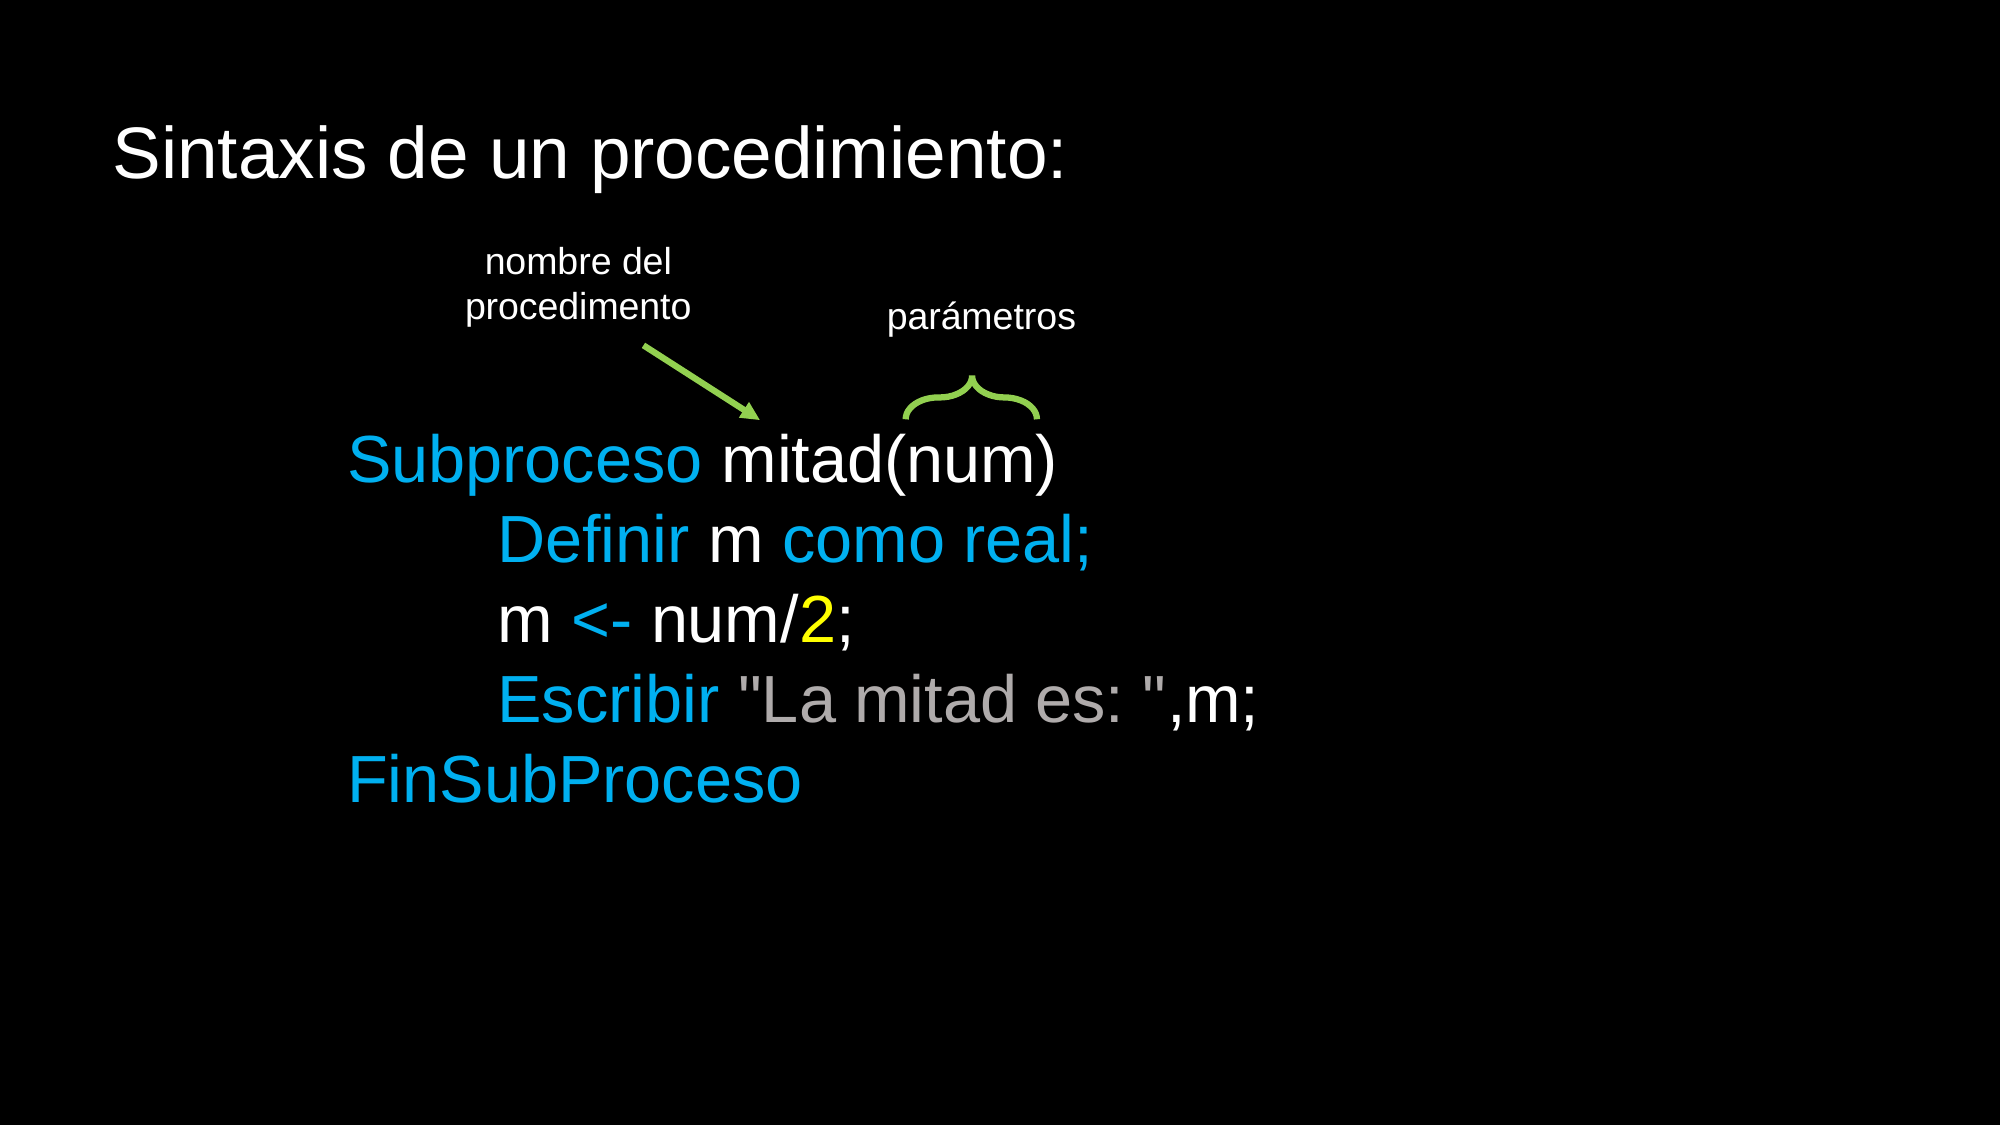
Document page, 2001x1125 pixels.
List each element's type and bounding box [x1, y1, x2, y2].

text_box [643, 345, 760, 420]
picture [0, 0, 2000, 1125]
